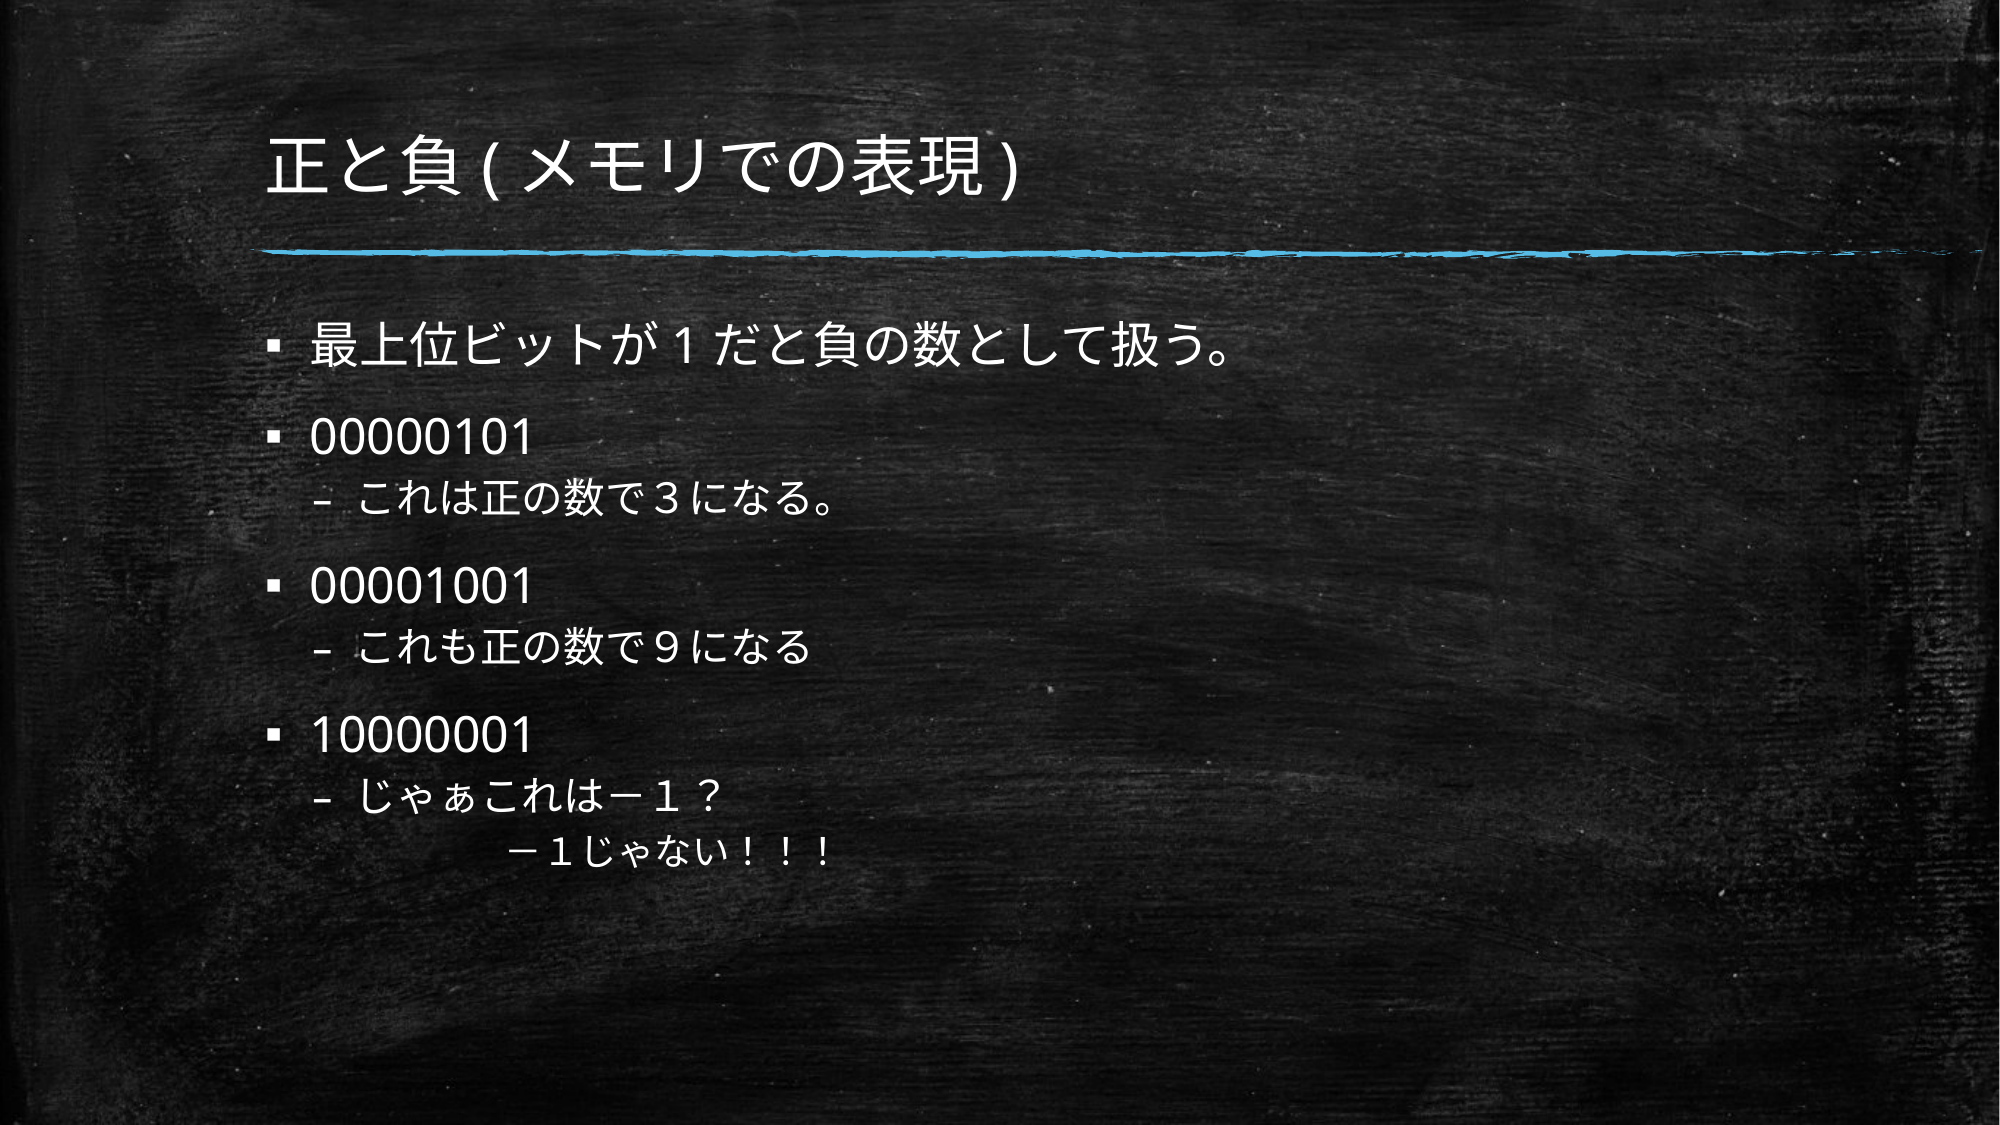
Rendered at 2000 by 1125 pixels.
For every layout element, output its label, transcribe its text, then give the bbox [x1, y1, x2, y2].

title 正と負(メモリでの表現) [249, 45, 1750, 213]
list 最上位ビットが1だと負の数として扱う。 00000101 これは正の数で３になる。 00001001 これも正の数で９になる 10000001 じゃぁこれは－１？ －１じゃない！！！ [249, 312, 1750, 1013]
